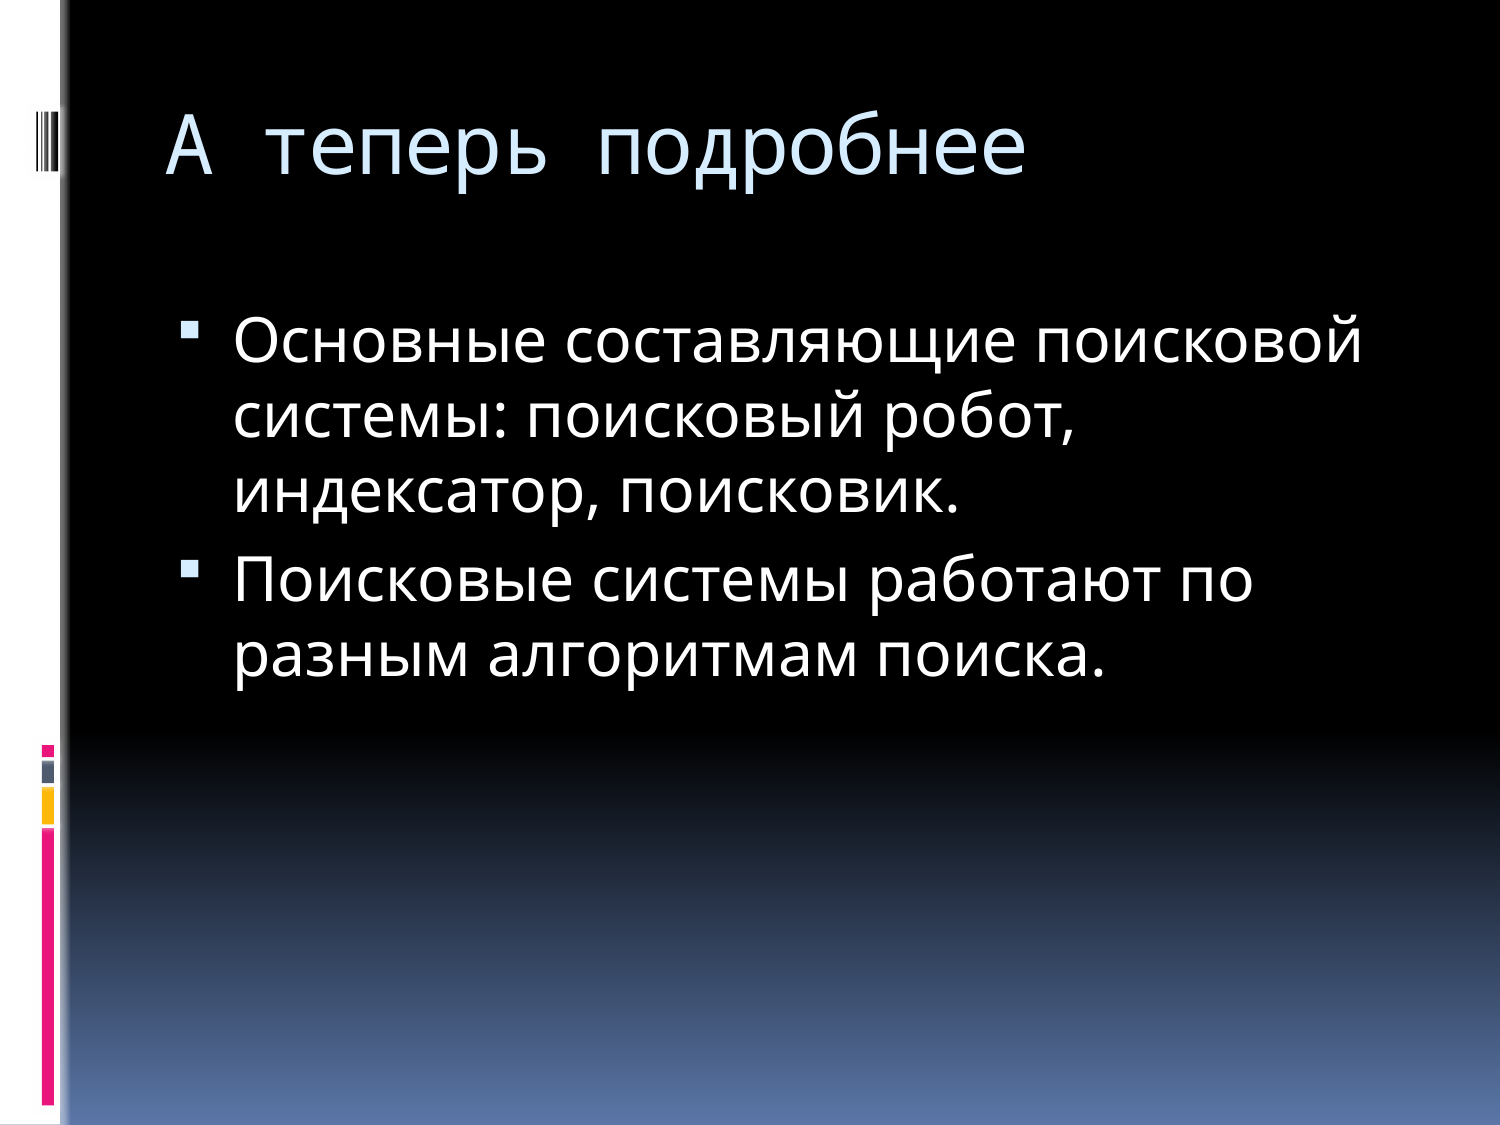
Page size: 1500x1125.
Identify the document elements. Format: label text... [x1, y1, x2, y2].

title А теперь подробнее [150, 83, 1425, 234]
list Основные составляющие поисковой системы: поисковый робот, индексатор, поисковик. Поисковые системы работают по разным алгоритмам поиска. [150, 292, 1425, 1043]
